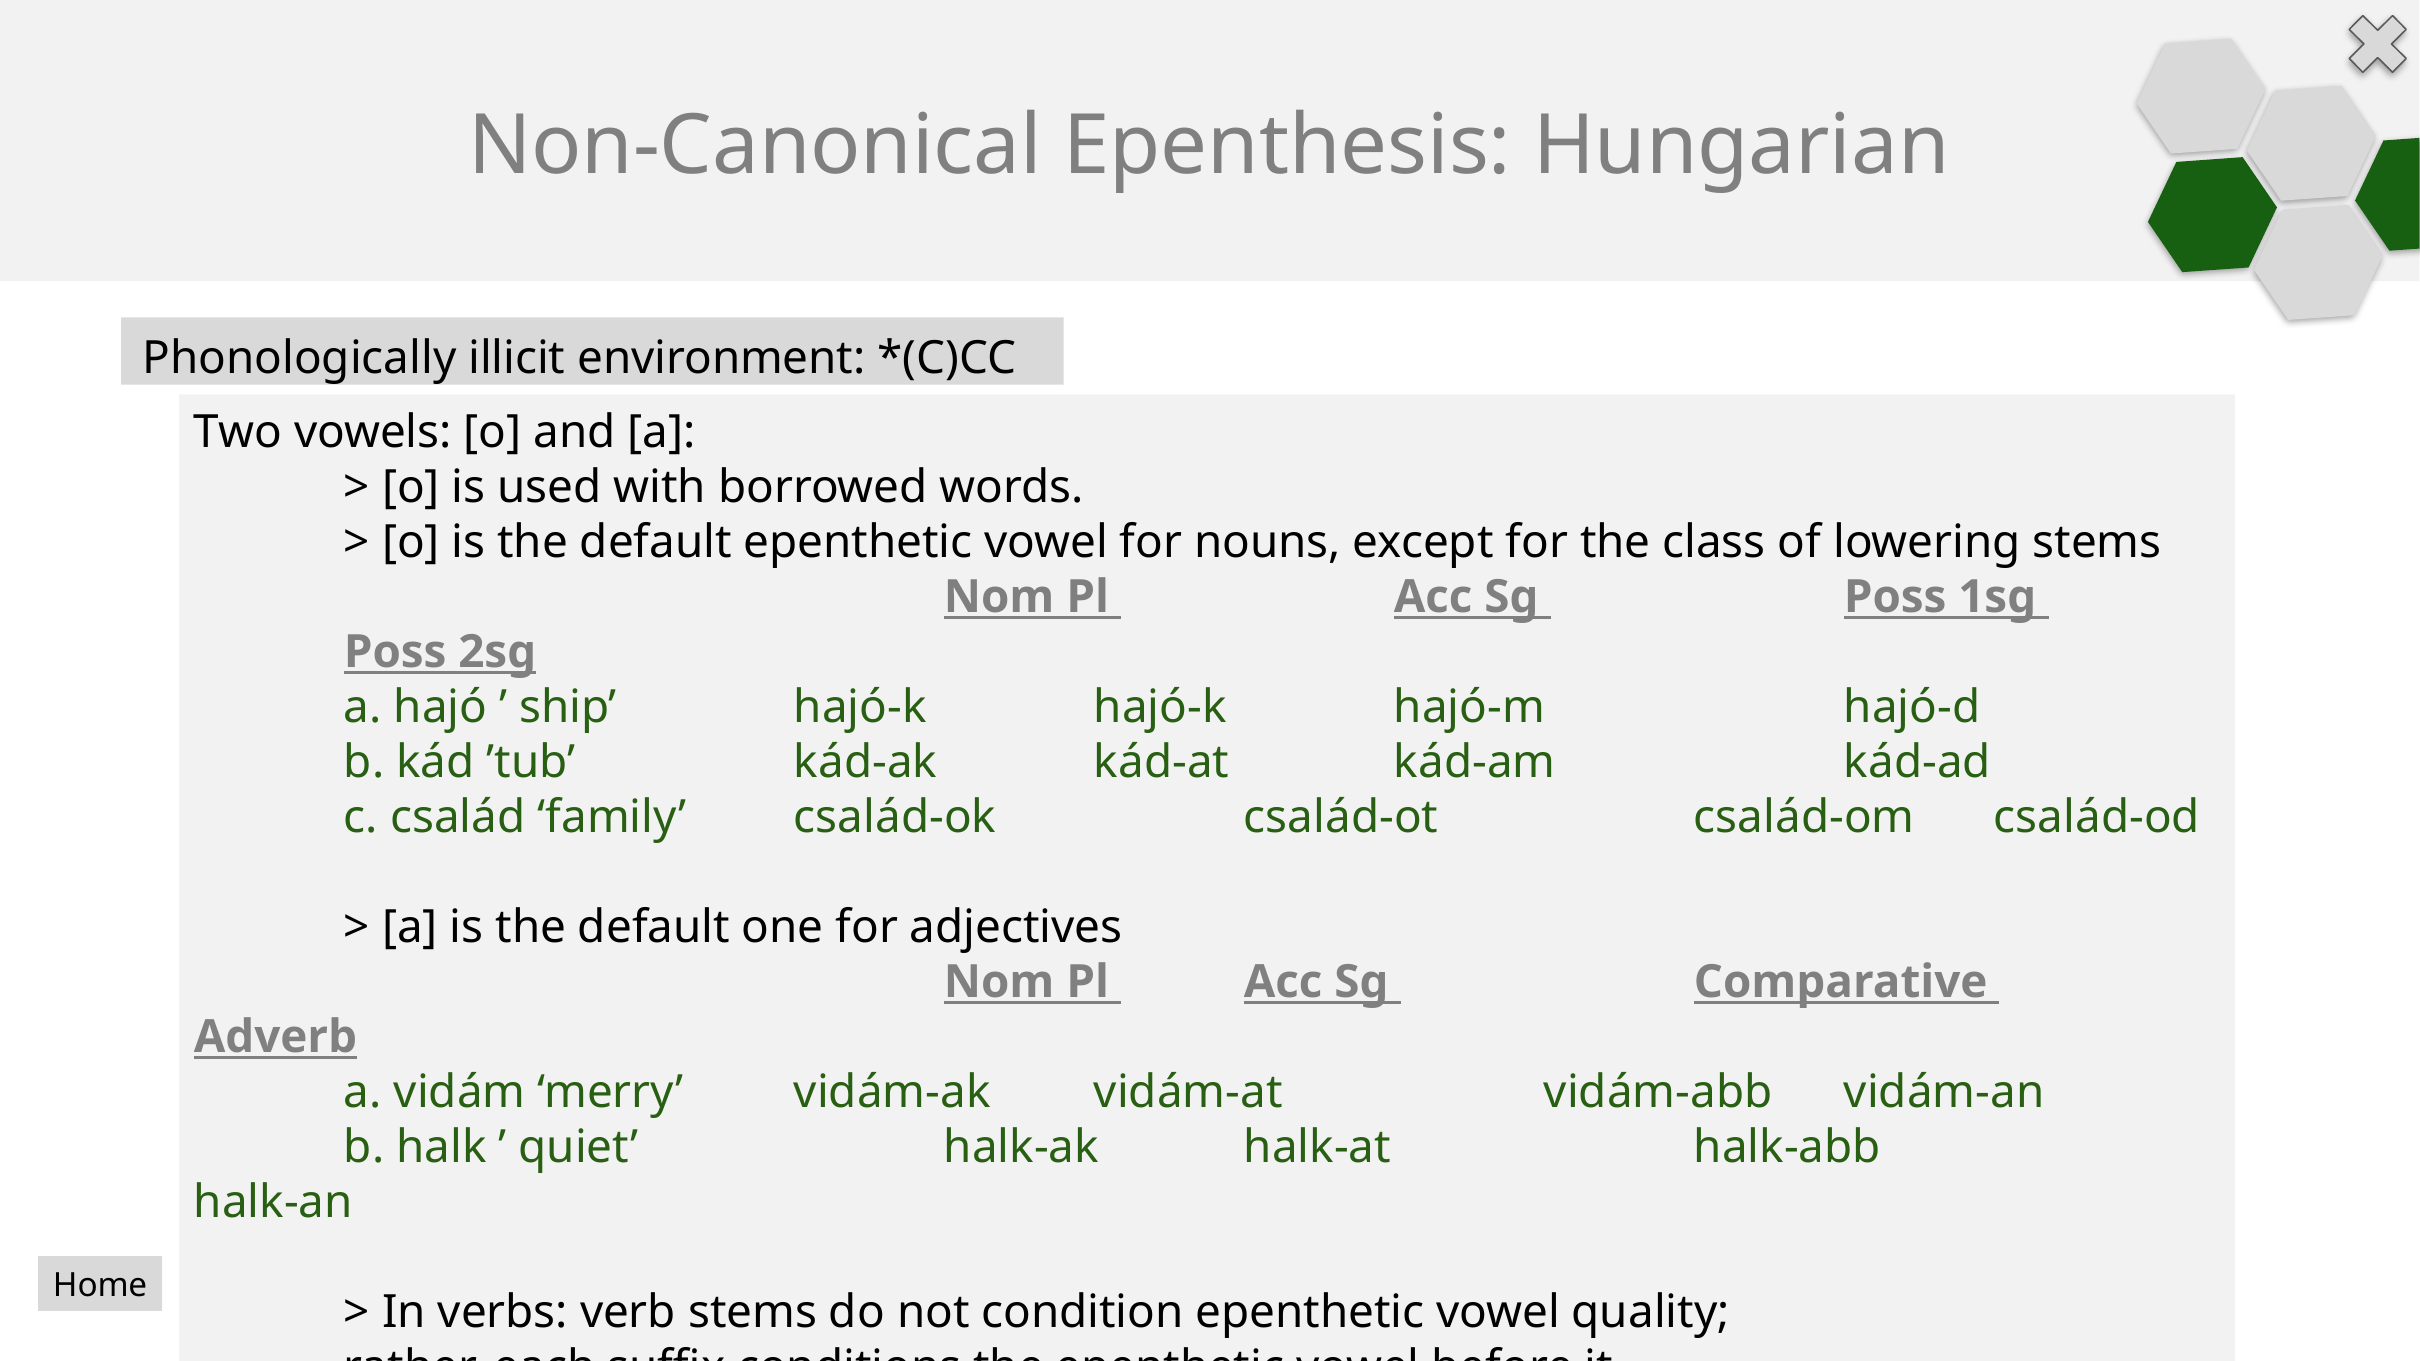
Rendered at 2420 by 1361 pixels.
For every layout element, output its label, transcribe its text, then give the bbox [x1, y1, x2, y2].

list Phonologically illicit environment: *(C)CC [121, 317, 1064, 385]
text_box [2348, 15, 2407, 73]
text_box [2135, 37, 2267, 155]
text_box [2246, 84, 2377, 202]
text_box [2354, 137, 2420, 252]
title Non-Canonical Epenthesis: Hungarian [0, 0, 2420, 282]
text_box Home [38, 1256, 163, 1311]
text_box [2253, 204, 2384, 321]
text_box [2147, 156, 2278, 273]
text_box Two vowels: [o] and [a]: > [o] is used with borrowed words. > [o] is the default epenthetic vowel for nouns, except for the class of lowering stems Nom Pl Acc Sg Poss 1sg Poss 2sg a. hajó ’ ship’ hajó-k hajó-k hajó-m hajó-d b. kád ’tub’ kád-ak kád-at kád-am kád-ad c. család ‘family’ család-ok család-ot család-om család-od > [a] is the default one for adjectives Nom Pl Acc Sg Comparative Adverb a. vidám ‘merry’ vidám-ak vidám-at vidám-abb vidám-an b. halk ’ quiet’ halk-ak halk-at halk-abb halk-an > In verbs: verb stems do not condition epenthetic vowel quality; rather, each suffix conditions the epenthetic vowel before it [179, 394, 2235, 1361]
